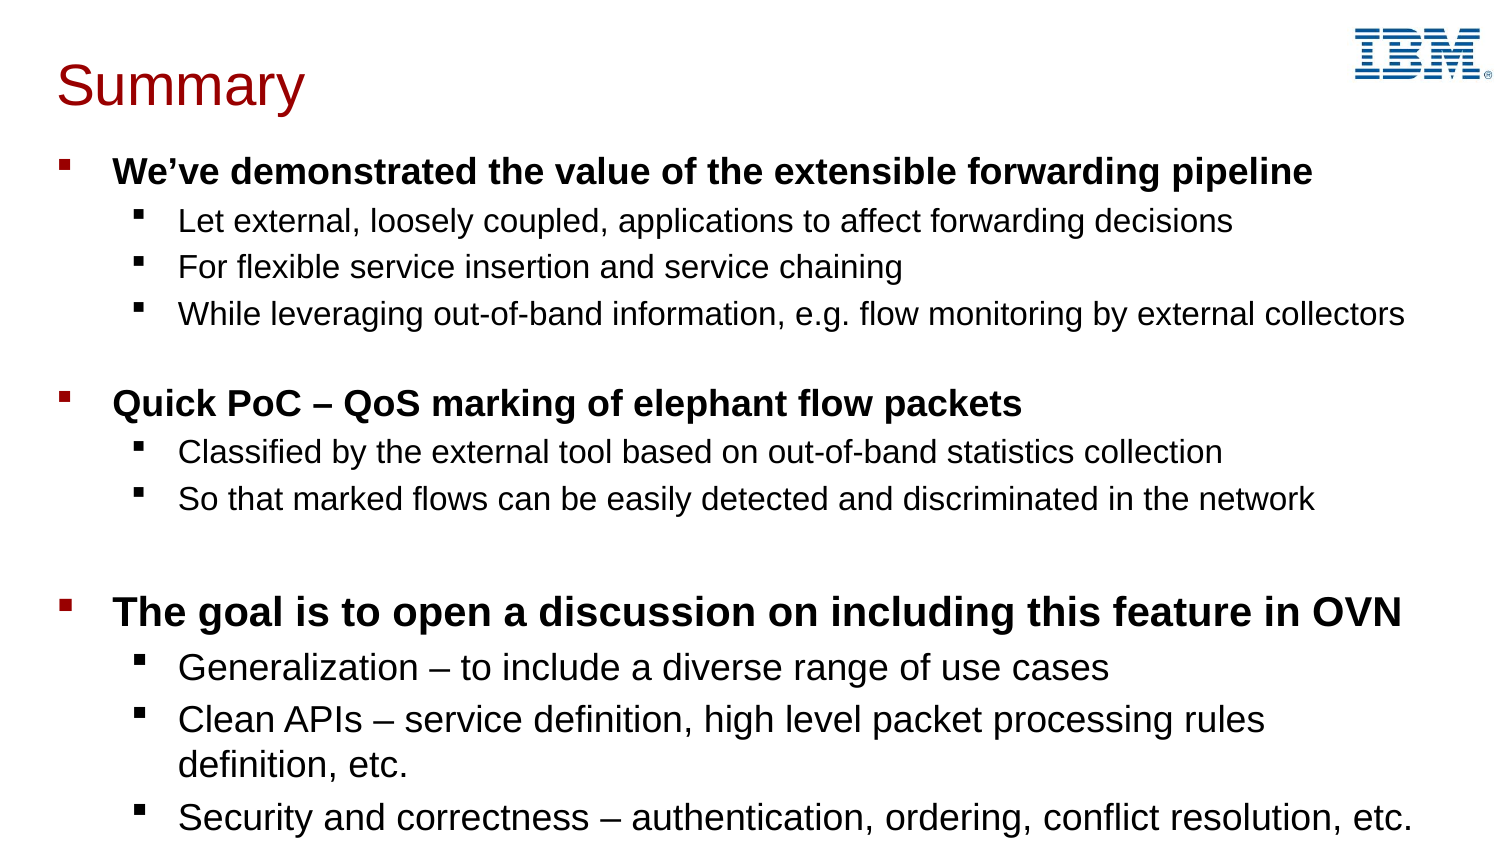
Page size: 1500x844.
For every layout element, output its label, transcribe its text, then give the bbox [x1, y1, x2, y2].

picture [1347, 0, 1500, 108]
list We’ve demonstrated the value of the extensible forwarding pipeline Let external, loosely coupled, applications to affect forwarding decisions For flexible service insertion and service chaining While leveraging out-of-band information, e.g. flow monitoring by external collectors Quick PoC – QoS marking of elephant flow packets Classified by the external tool based on out-of-band statistics collection So that marked flows can be easily detected and discriminated in the network The goal is to open a discussion on including this feature in OVN Generalization – to include a diverse range of use cases Clean APIs – service definition, high level packet processing rules definition, etc. Security and correctness – authentication, ordering, conflict resolution, etc. [41, 139, 1447, 816]
title Summary [41, 40, 1459, 148]
